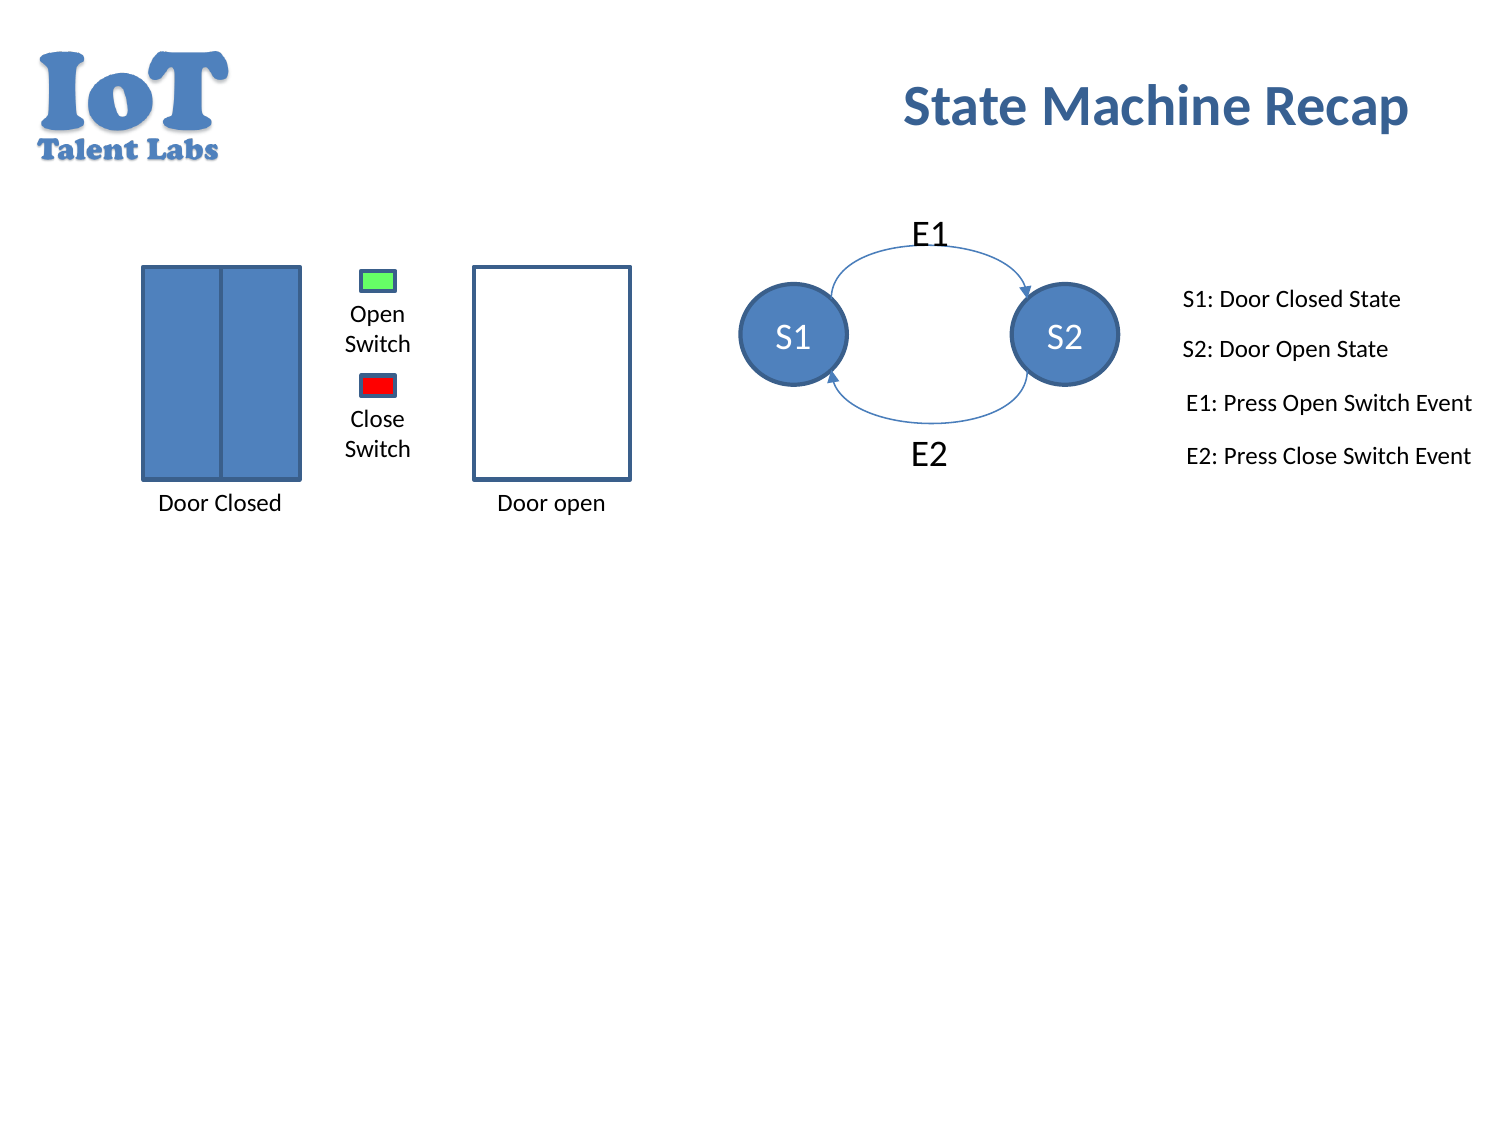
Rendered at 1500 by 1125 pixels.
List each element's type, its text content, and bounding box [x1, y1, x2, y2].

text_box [142, 201, 1493, 526]
title State Machine Recap [242, 56, 1425, 149]
picture [0, 0, 301, 233]
